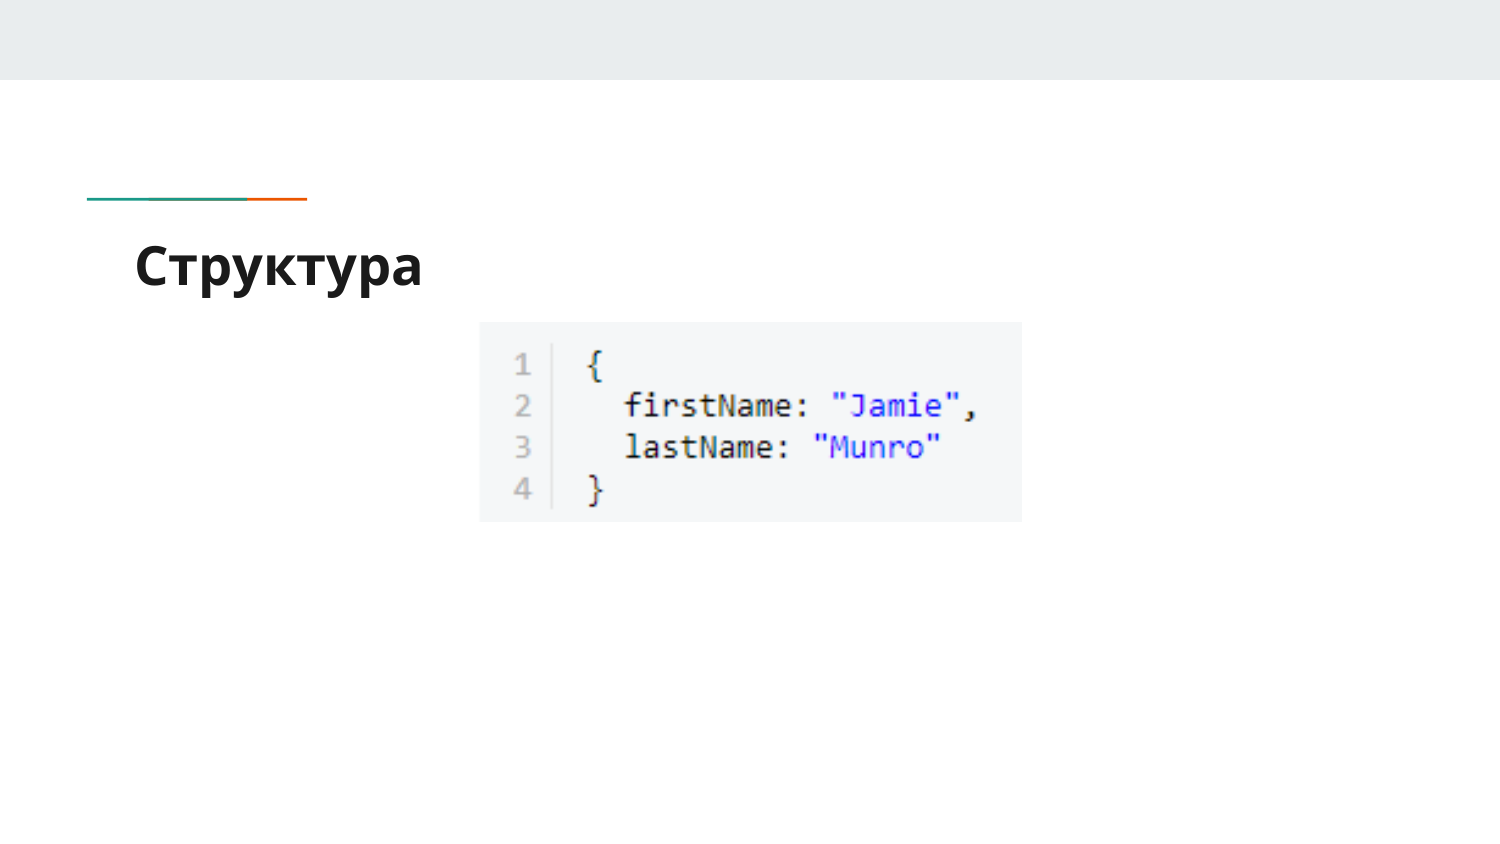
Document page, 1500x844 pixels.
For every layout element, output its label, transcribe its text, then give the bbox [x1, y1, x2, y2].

title Структура [119, 216, 1381, 305]
picture [478, 321, 1022, 522]
